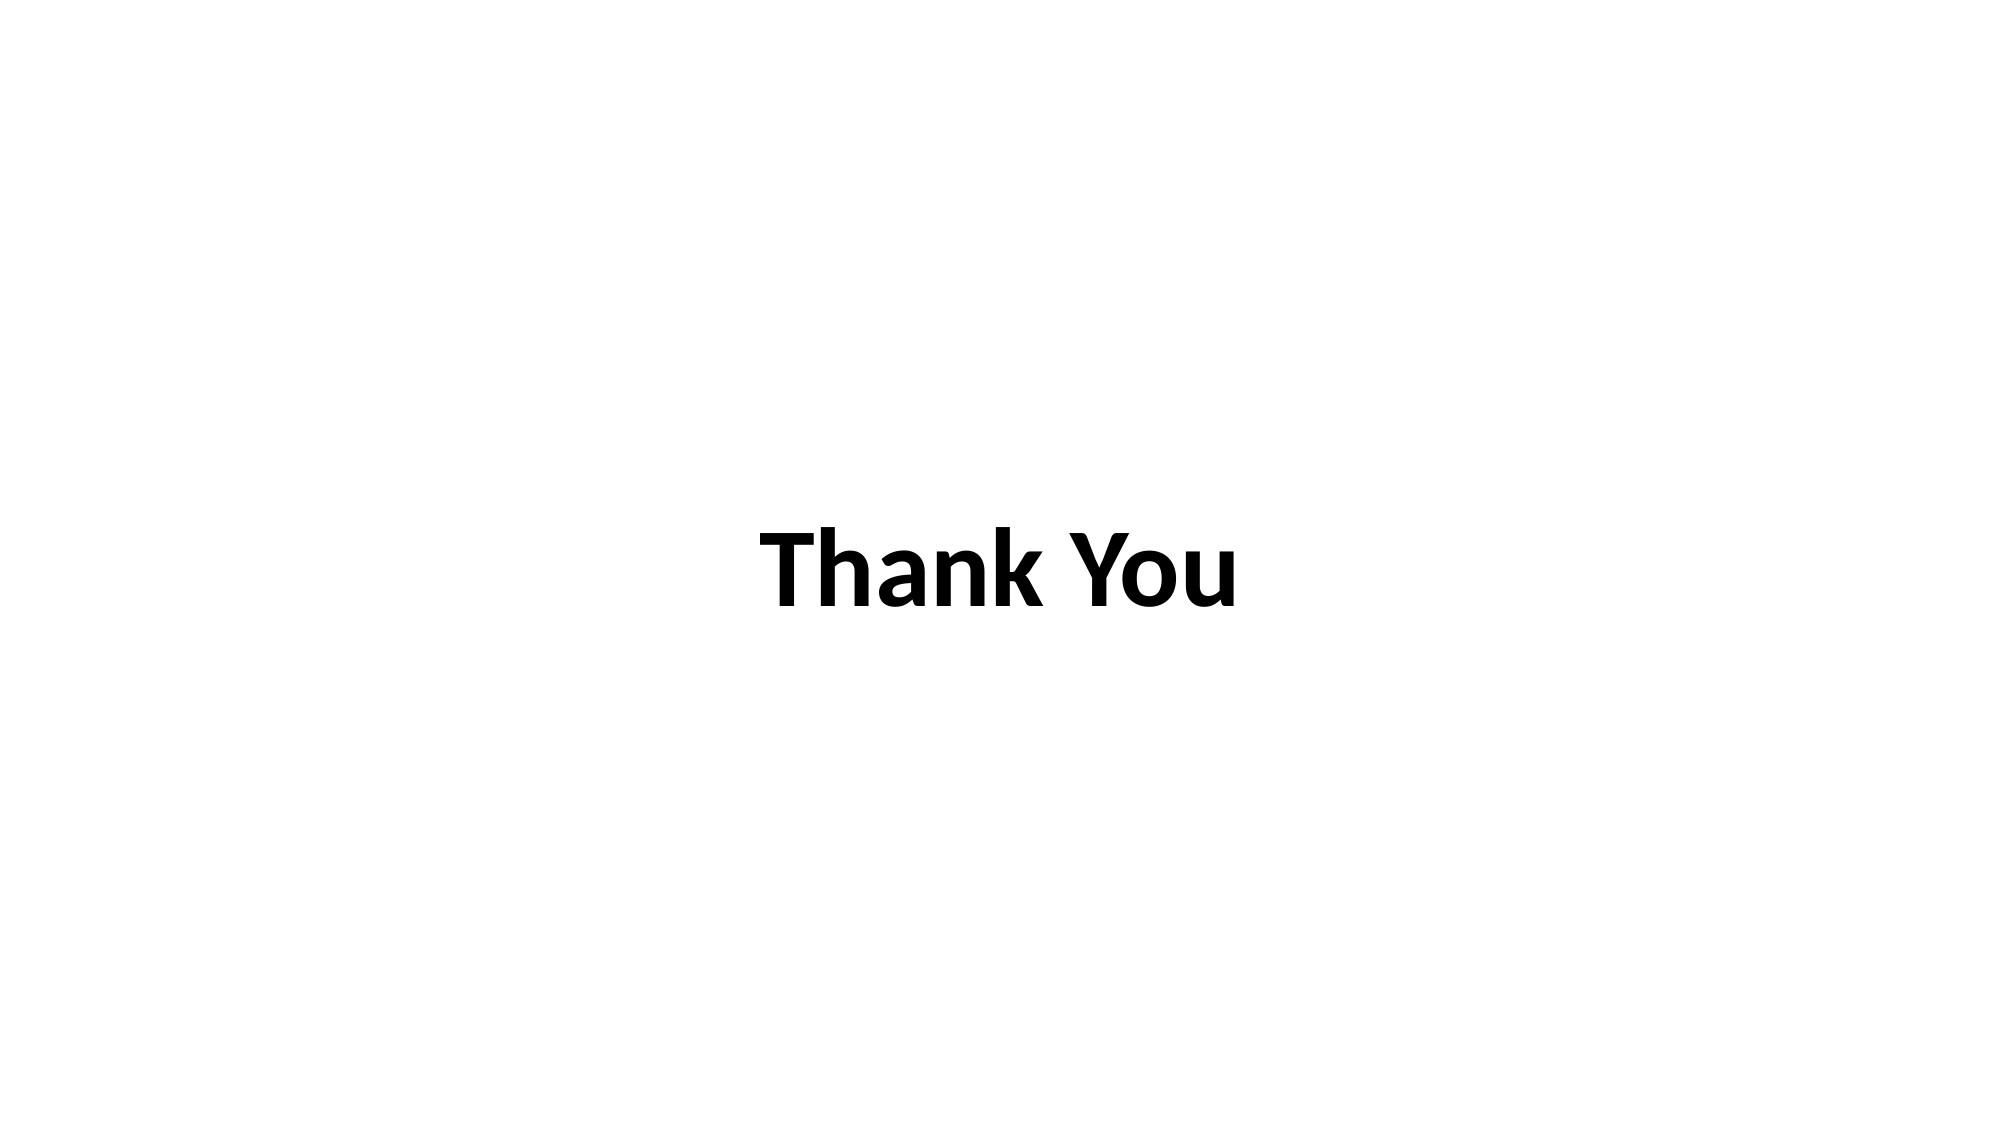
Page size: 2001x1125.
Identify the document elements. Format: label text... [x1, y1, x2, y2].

text_box Thank You [744, 486, 1256, 637]
